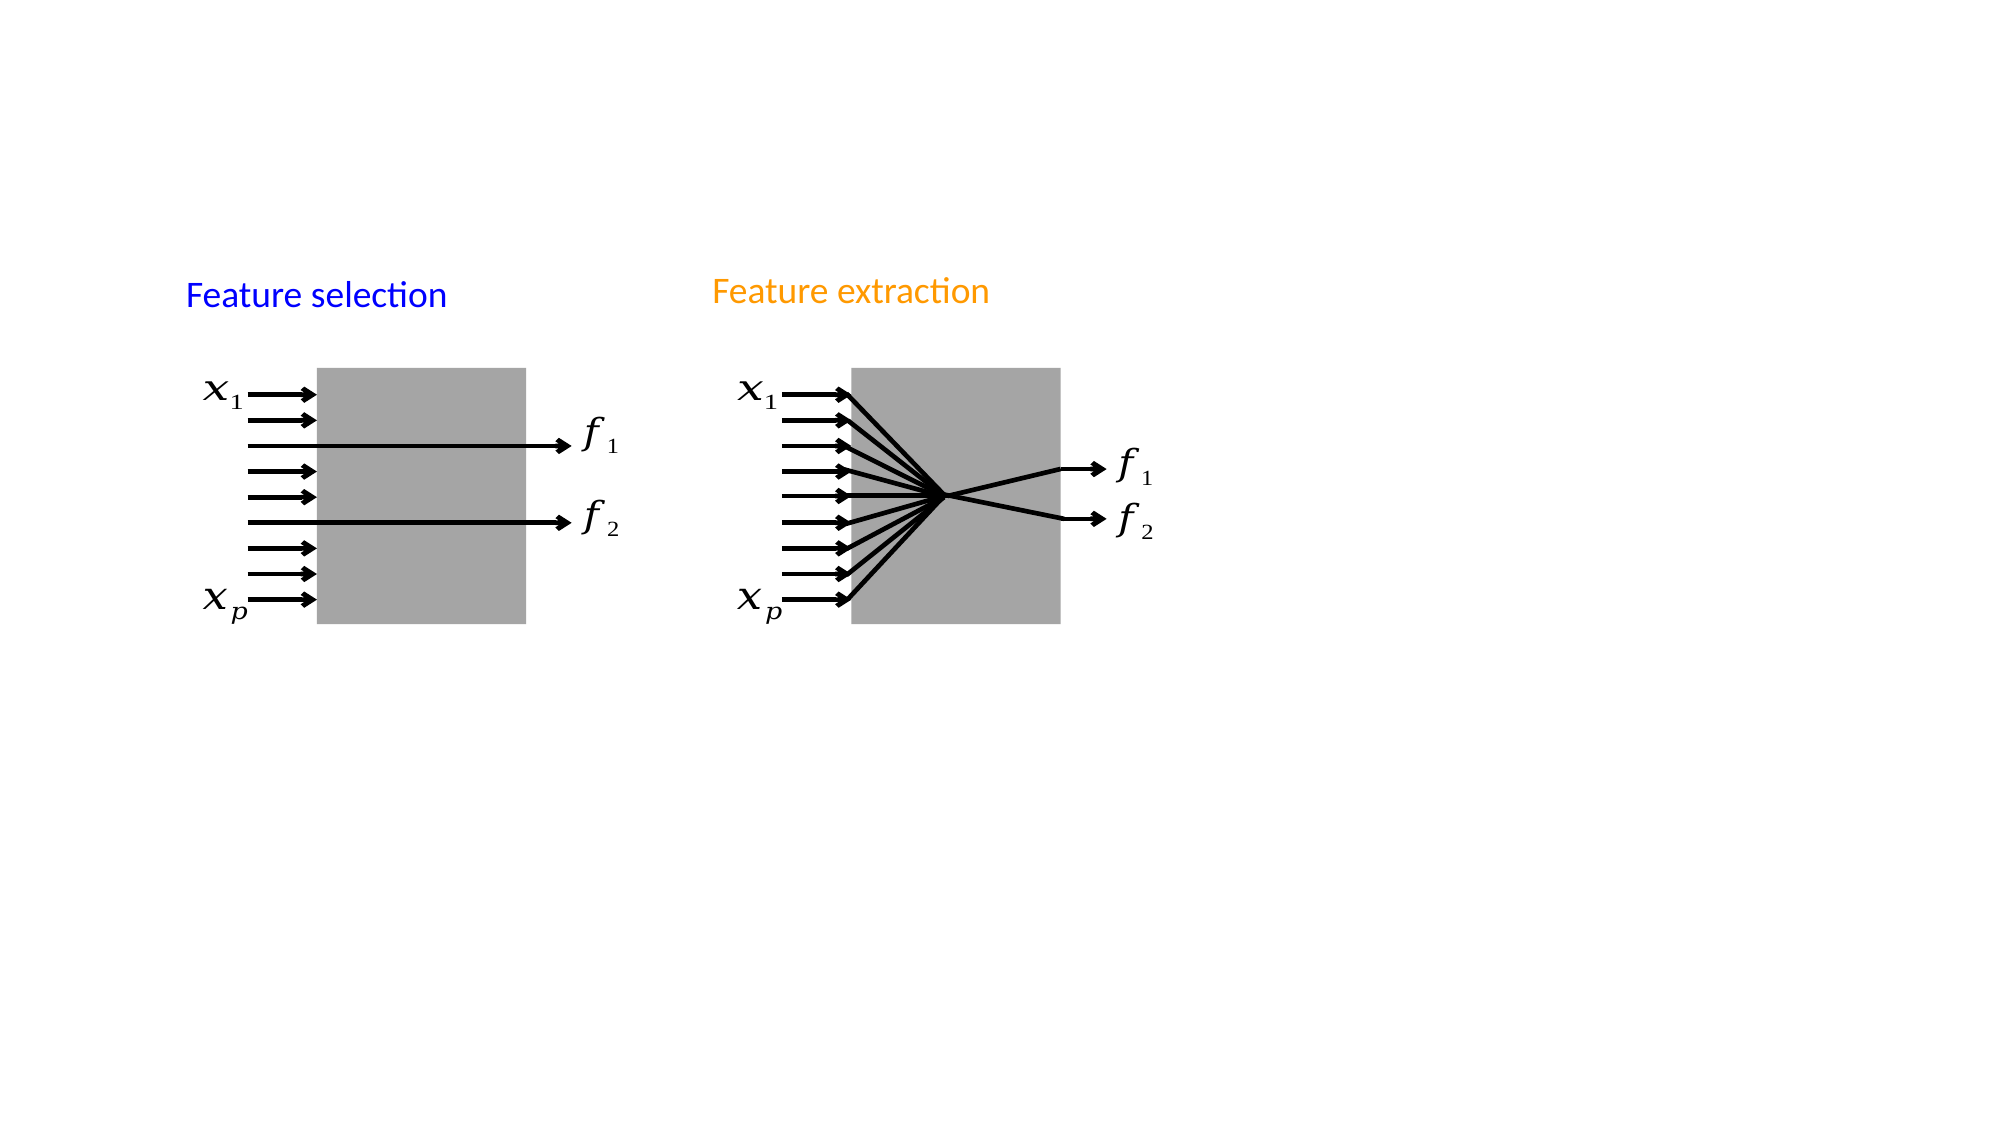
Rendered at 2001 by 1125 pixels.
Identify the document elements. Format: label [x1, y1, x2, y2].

text_box [665, 258, 1155, 625]
text_box [130, 262, 620, 625]
